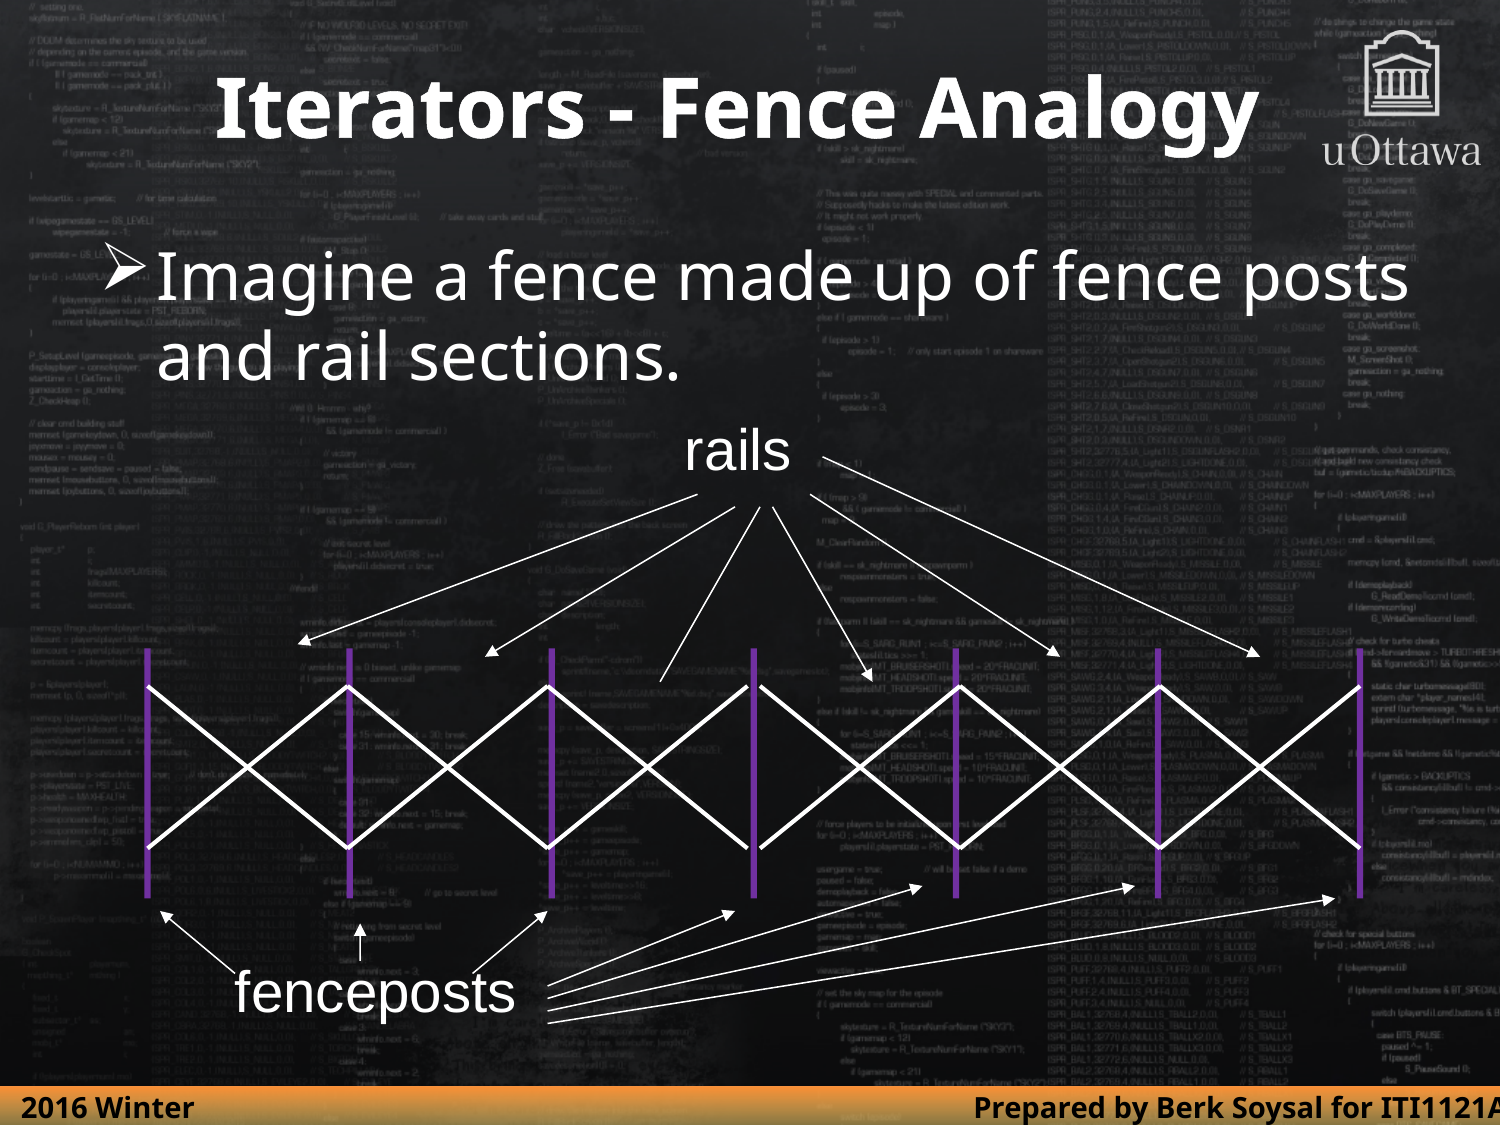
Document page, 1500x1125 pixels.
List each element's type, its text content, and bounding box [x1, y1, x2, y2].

list Imagine a fence made up of fence posts and rail sections. [85, 226, 1436, 438]
picture [0, 0, 1500, 1086]
text_box Iterators - Fence Analogy [0, 10, 1486, 199]
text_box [147, 404, 1361, 1032]
text_box [0, 1086, 5, 1125]
picture [1322, 30, 1481, 165]
text_box 2016 Winter Prepared by Berk Soysal for ITI1121A [5, 1082, 1500, 1125]
